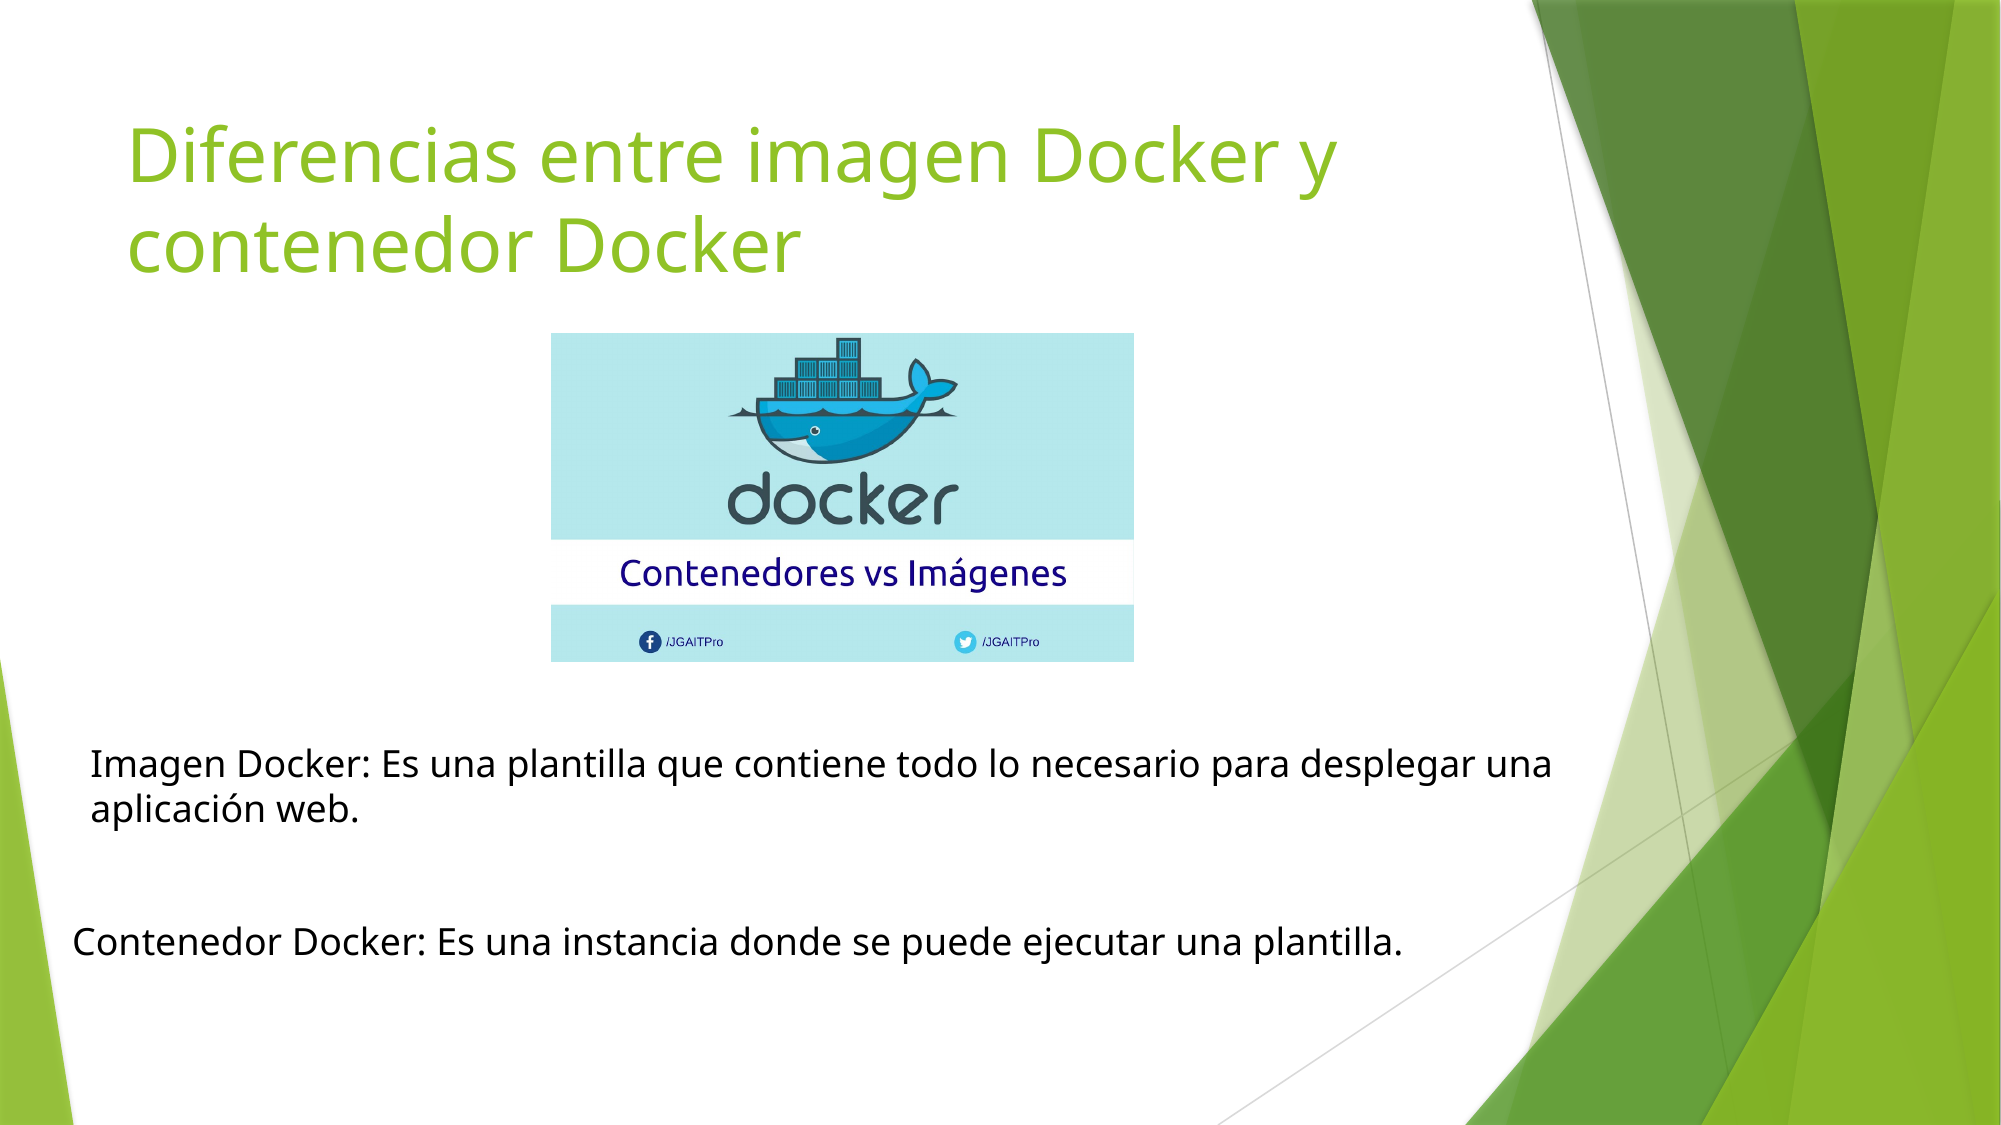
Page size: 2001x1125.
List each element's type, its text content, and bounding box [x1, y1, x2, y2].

title Diferencias entre imagen Docker y contenedor Docker [111, 99, 1522, 317]
picture [550, 332, 1135, 662]
text_box Contenedor Docker: Es una instancia donde se puede ejecutar una plantilla. [57, 910, 1420, 1016]
text_box Imagen Docker: Es una plantilla que contiene todo lo necesario para desplegar una aplicación web. [75, 732, 1610, 838]
